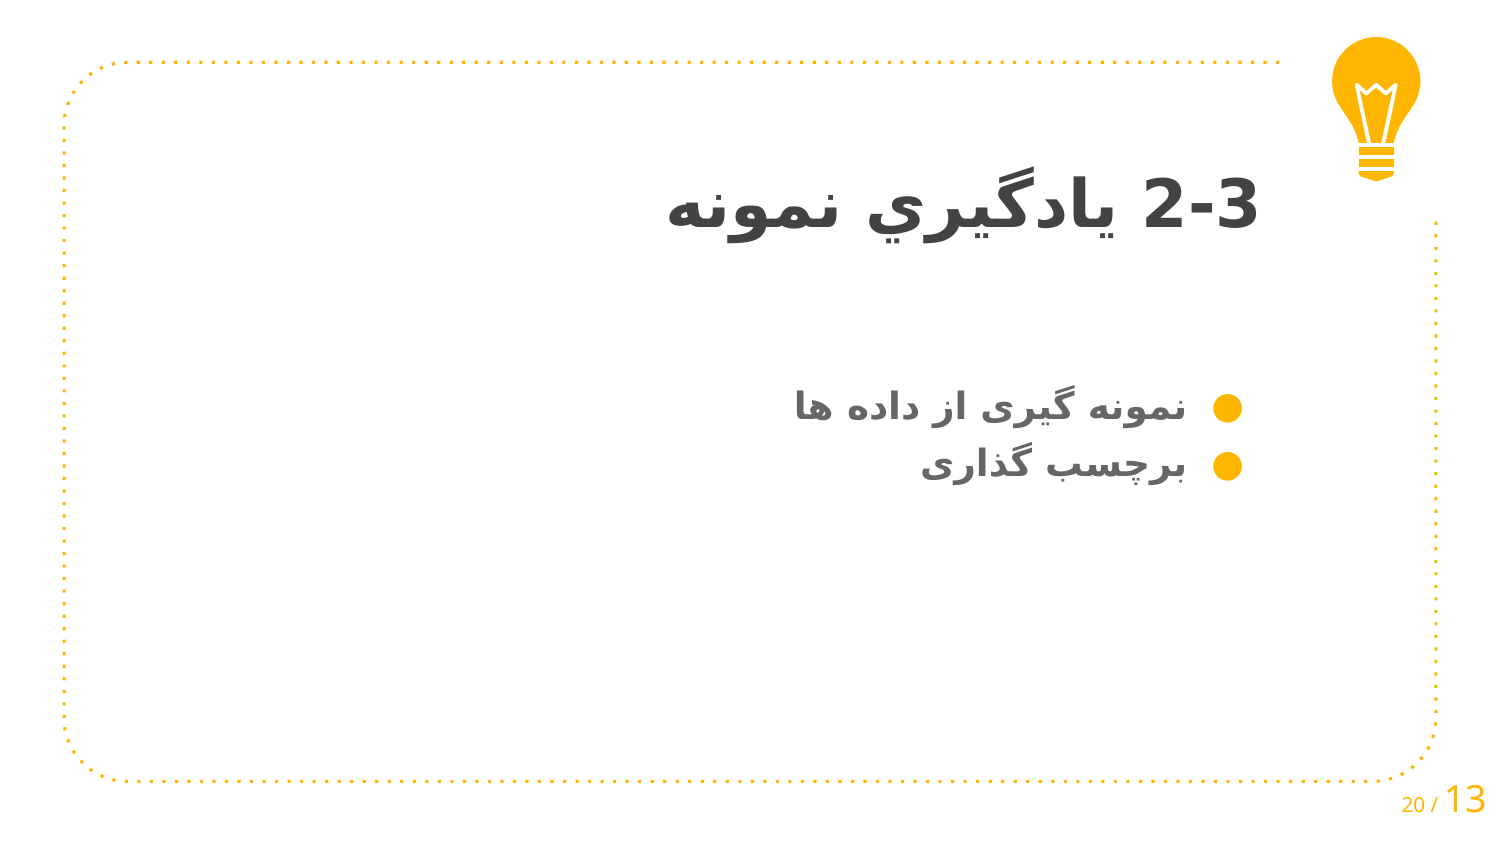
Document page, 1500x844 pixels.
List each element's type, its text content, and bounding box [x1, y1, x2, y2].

list نمونه گیری از داده ها برچسب گذاری [151, 309, 1278, 698]
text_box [1331, 36, 1421, 182]
text_box 20 / 13 [1382, 767, 1500, 828]
title 2-3 يادگيري نمونه [151, 146, 1278, 287]
